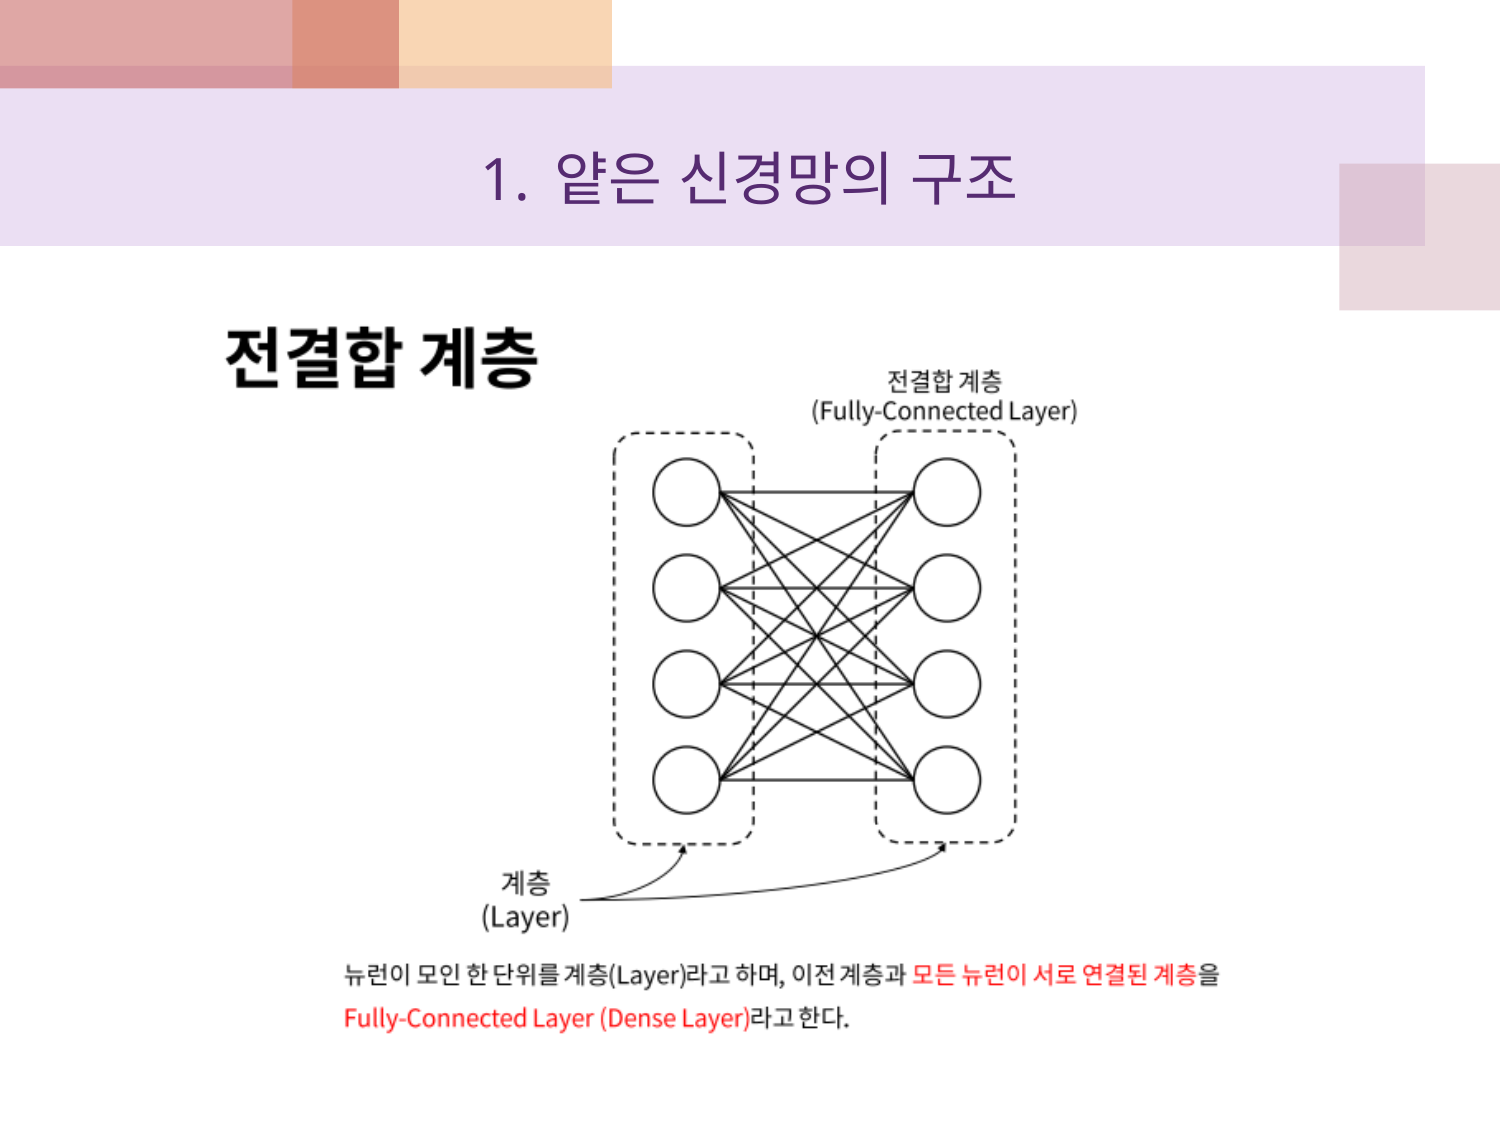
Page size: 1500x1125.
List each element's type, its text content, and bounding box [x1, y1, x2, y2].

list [220, 317, 1240, 1055]
title 1. 얕은 신경망의 구조 [75, 133, 1425, 292]
